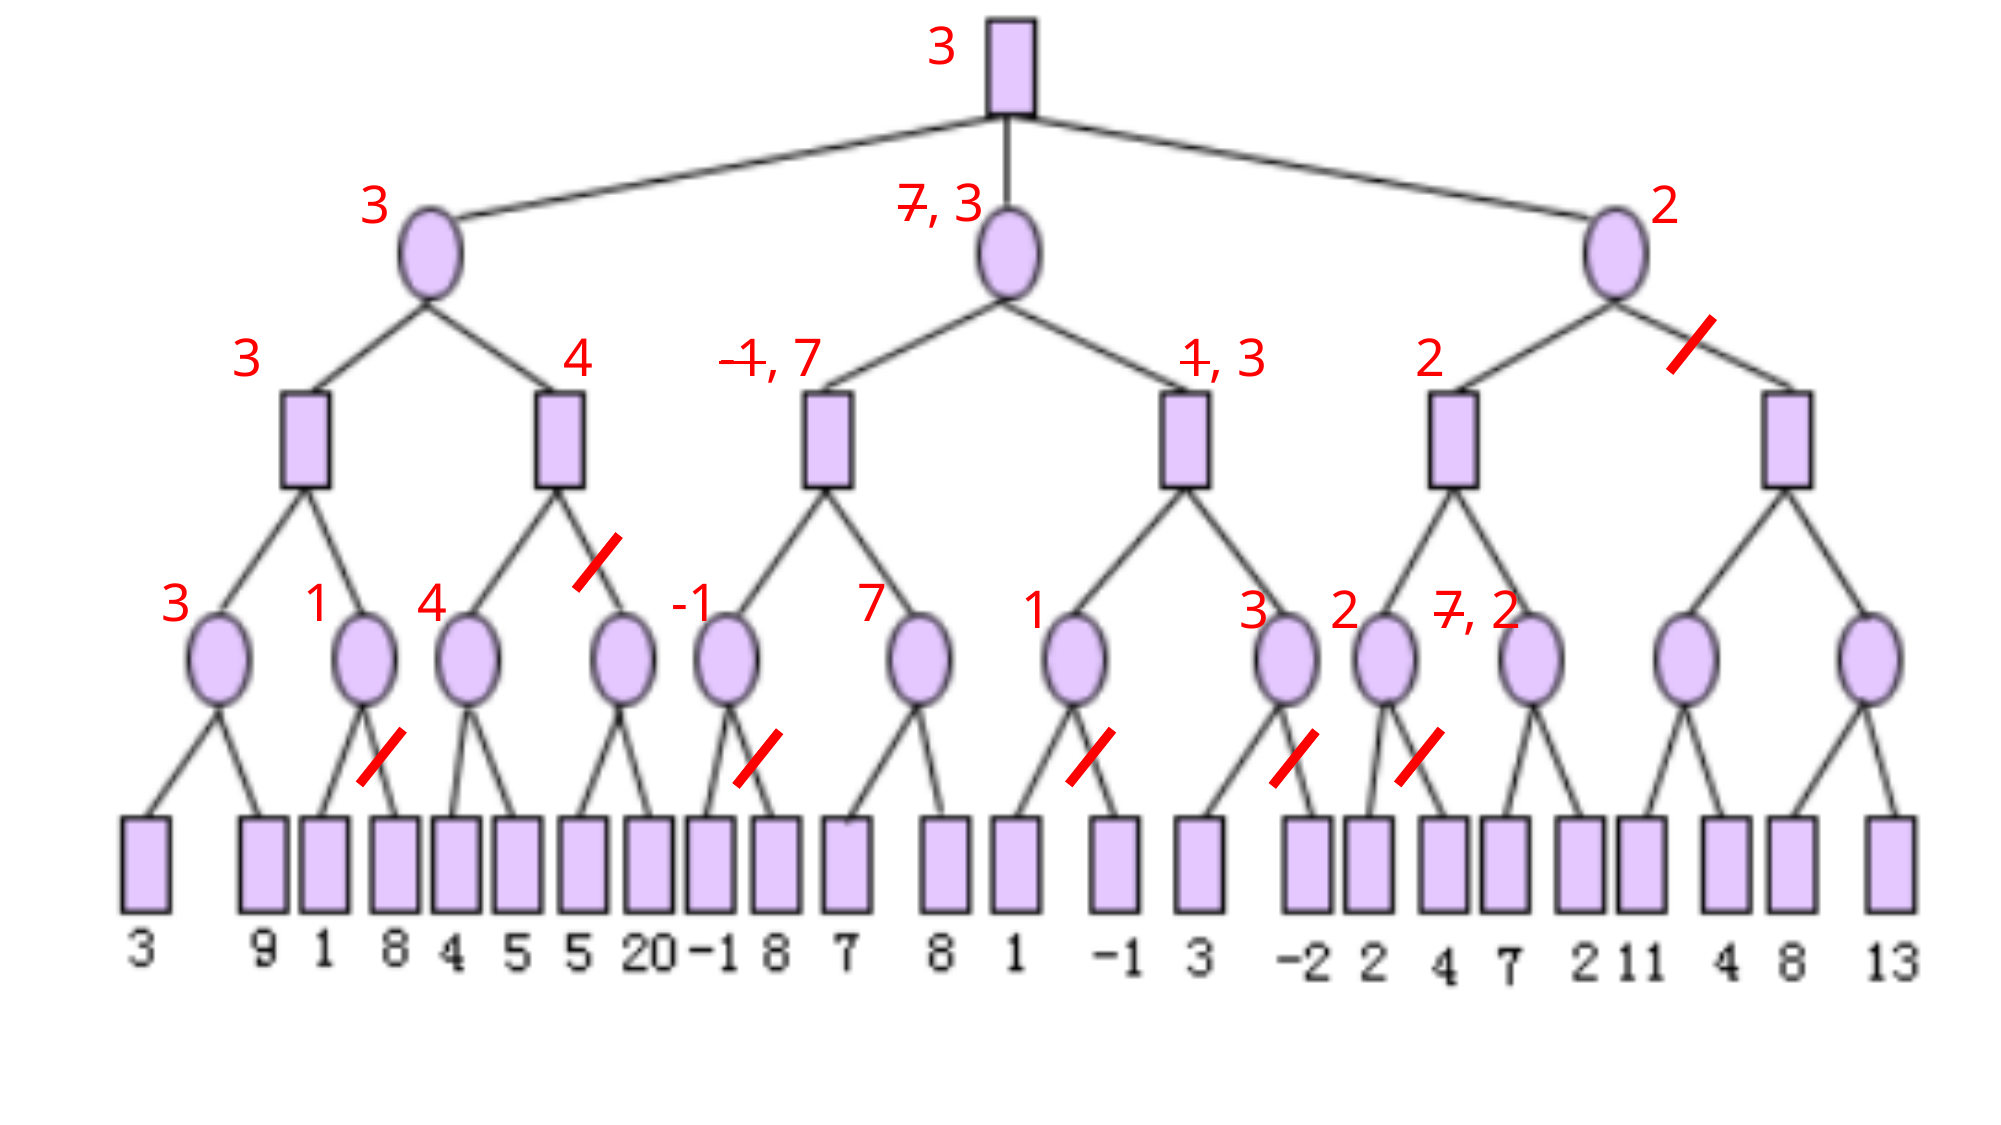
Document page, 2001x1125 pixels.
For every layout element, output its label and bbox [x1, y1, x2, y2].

text_box [0, 0, 2000, 1042]
